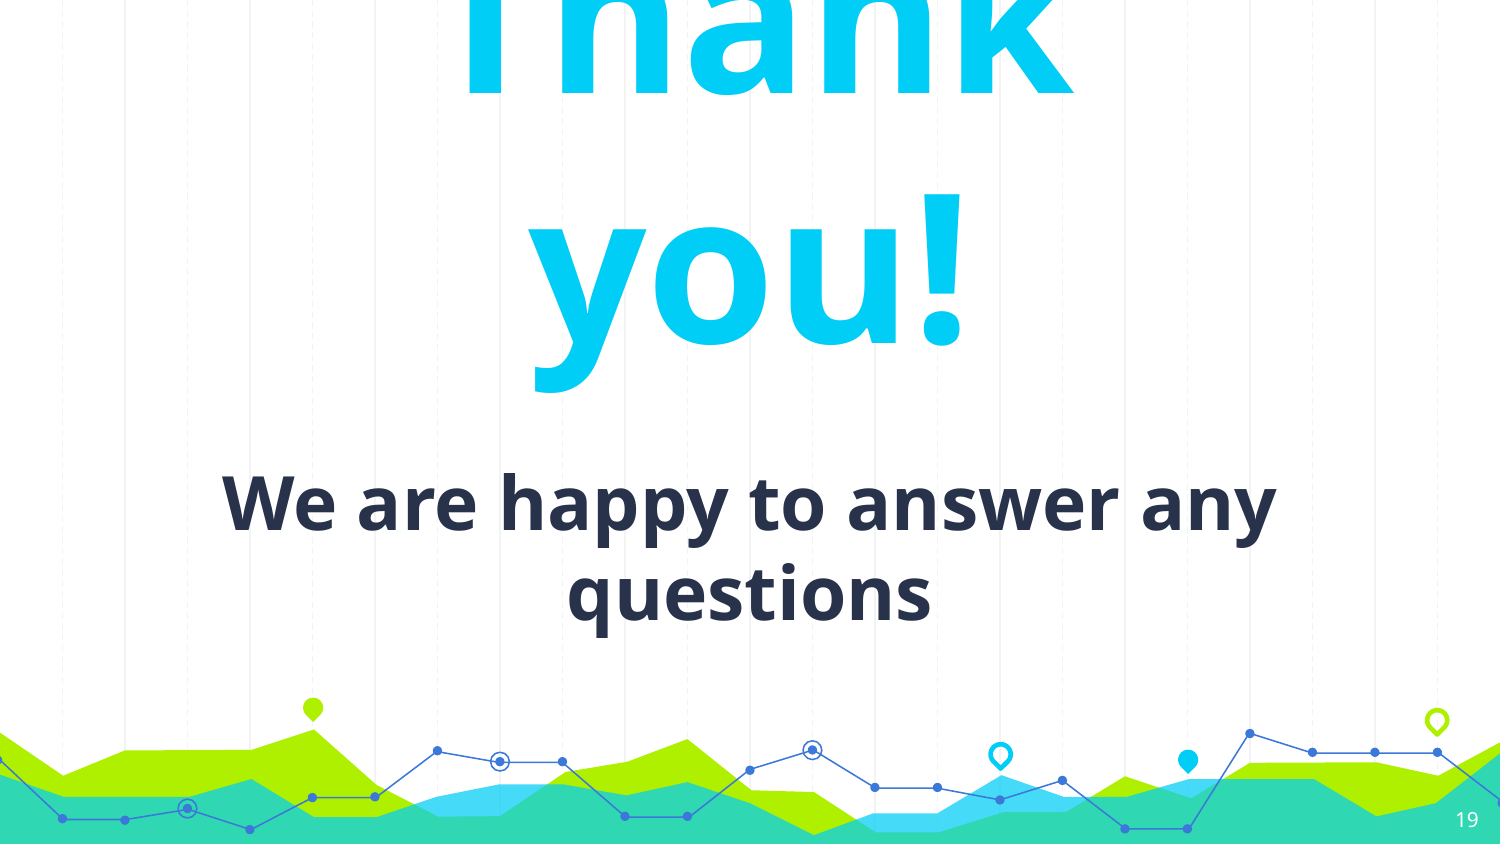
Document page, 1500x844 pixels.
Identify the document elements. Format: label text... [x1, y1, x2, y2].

title Thank you! [209, 209, 1291, 400]
slide_number ‹#› [1403, 791, 1494, 844]
subtitle We are happy to answer any questions [95, 440, 1405, 717]
